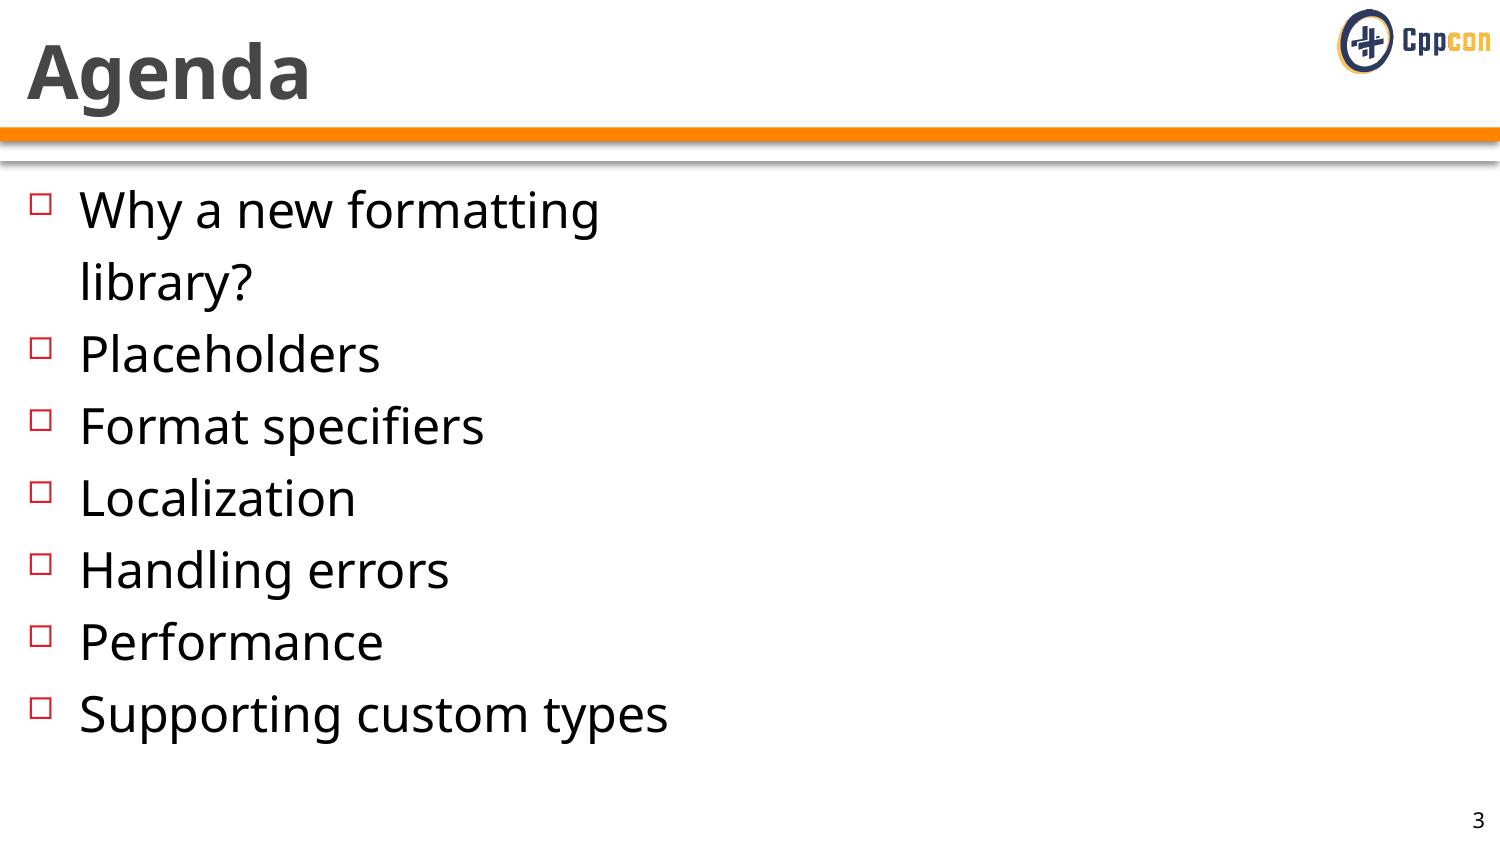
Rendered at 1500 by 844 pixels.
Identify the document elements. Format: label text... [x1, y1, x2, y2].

title Agenda [12, 19, 1488, 122]
list Why a new formatting library? Placeholders Format specifiers Localization Handling errors Performance Supporting custom types [12, 159, 1488, 835]
picture [1337, 9, 1490, 74]
